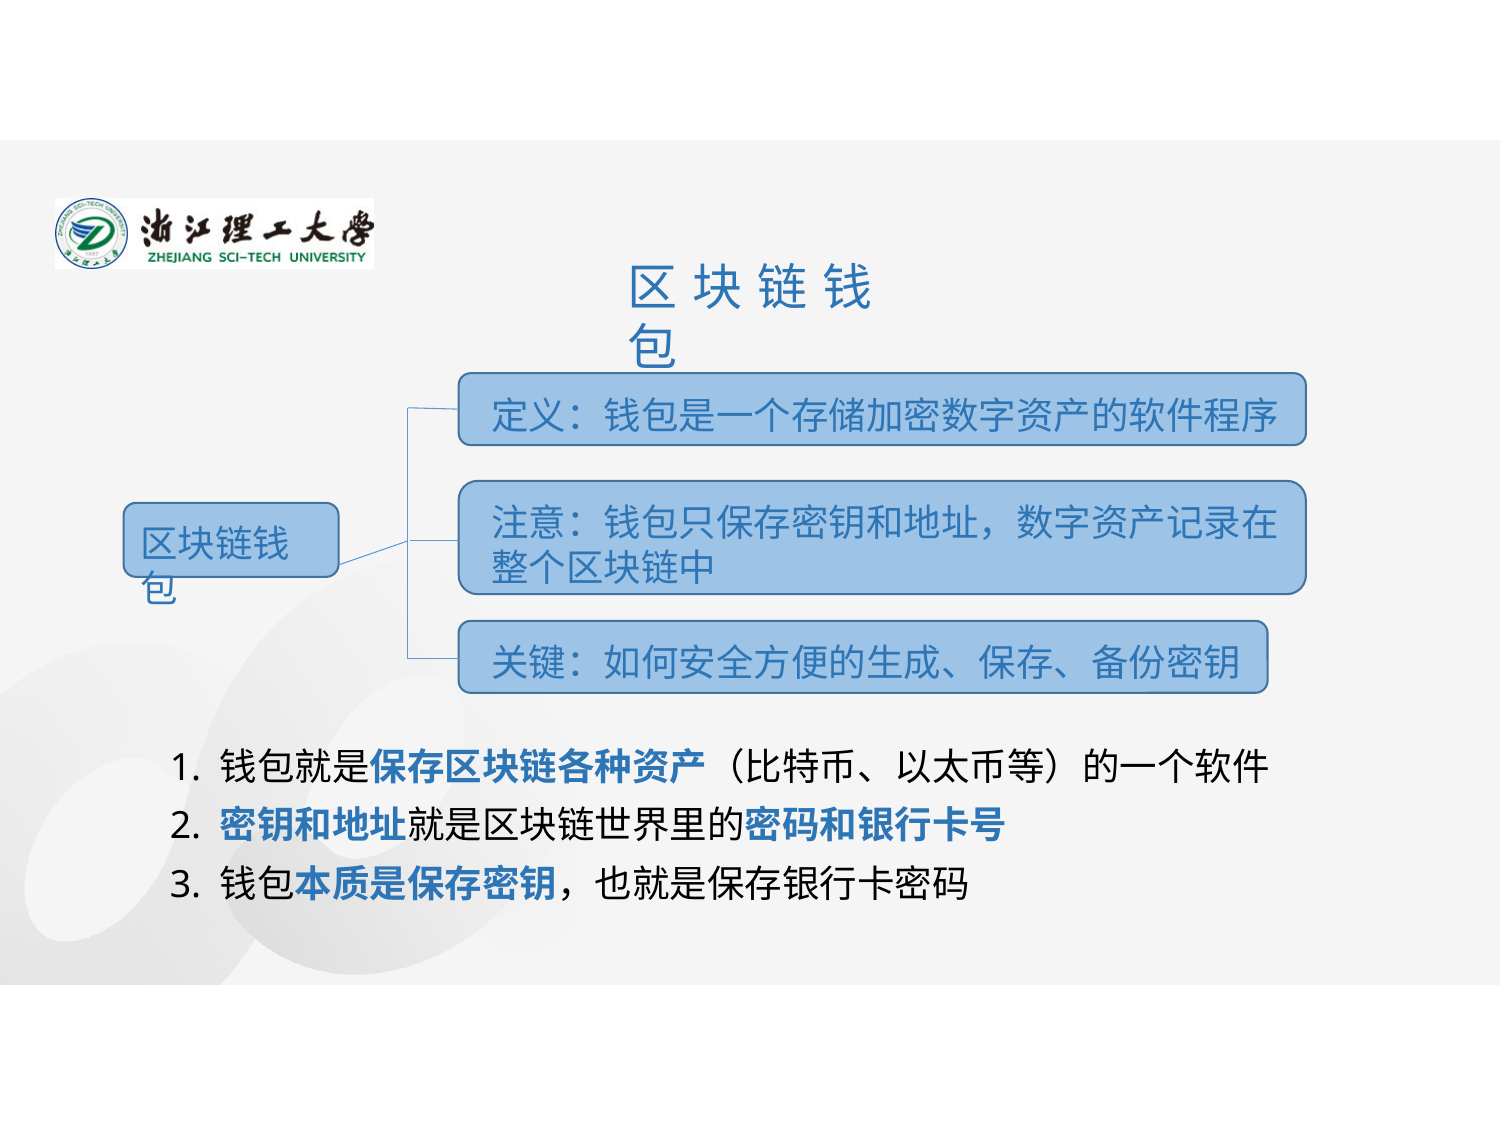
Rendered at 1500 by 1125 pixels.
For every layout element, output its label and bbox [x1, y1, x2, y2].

picture [0, 140, 1500, 985]
text_box [338, 407, 459, 659]
